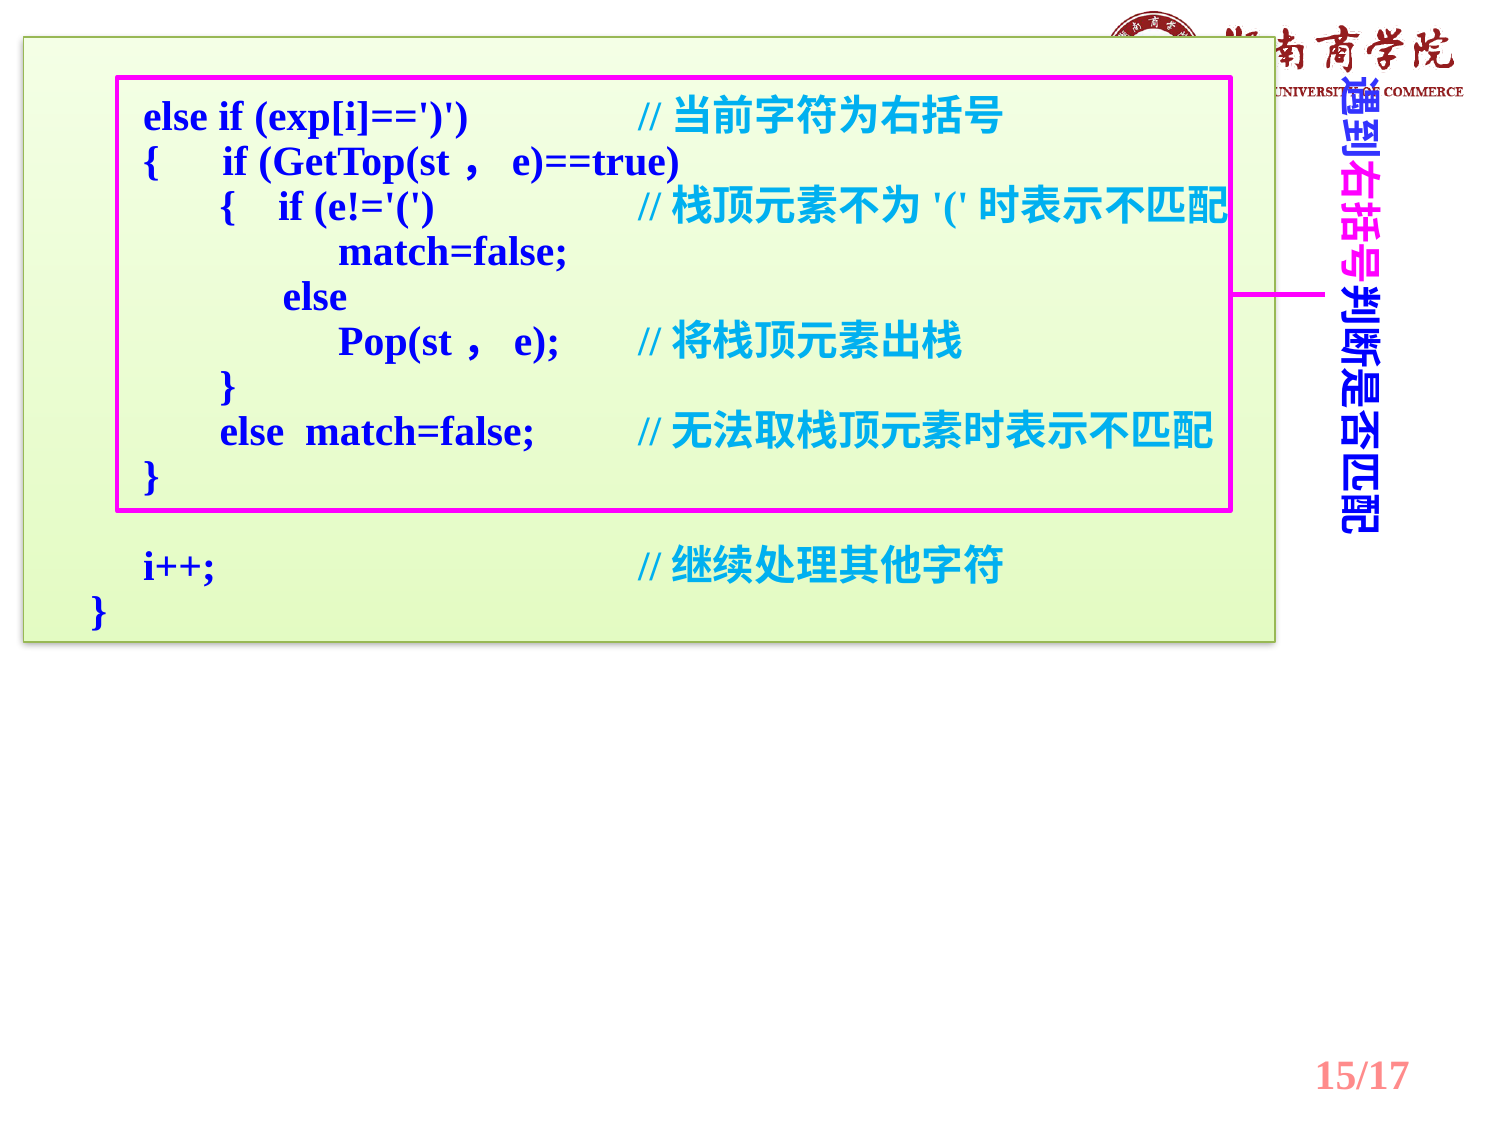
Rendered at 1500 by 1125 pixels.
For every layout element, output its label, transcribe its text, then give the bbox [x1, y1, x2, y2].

text_box else if (exp[i]==')') //当前字符为右括号 { if (GetTop(st，e)==true) { if (e!='(') //栈顶元素不为'('时表示不匹配 match=false; else Pop(st，e); //将栈顶元素出栈 } else match=false; //无法取栈顶元素时表示不匹配 } i++; //继续处理其他字符 } [23, 36, 1276, 643]
slide_number 15/17 [1074, 1042, 1425, 1103]
picture [1074, 2, 1489, 116]
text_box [116, 48, 1395, 563]
